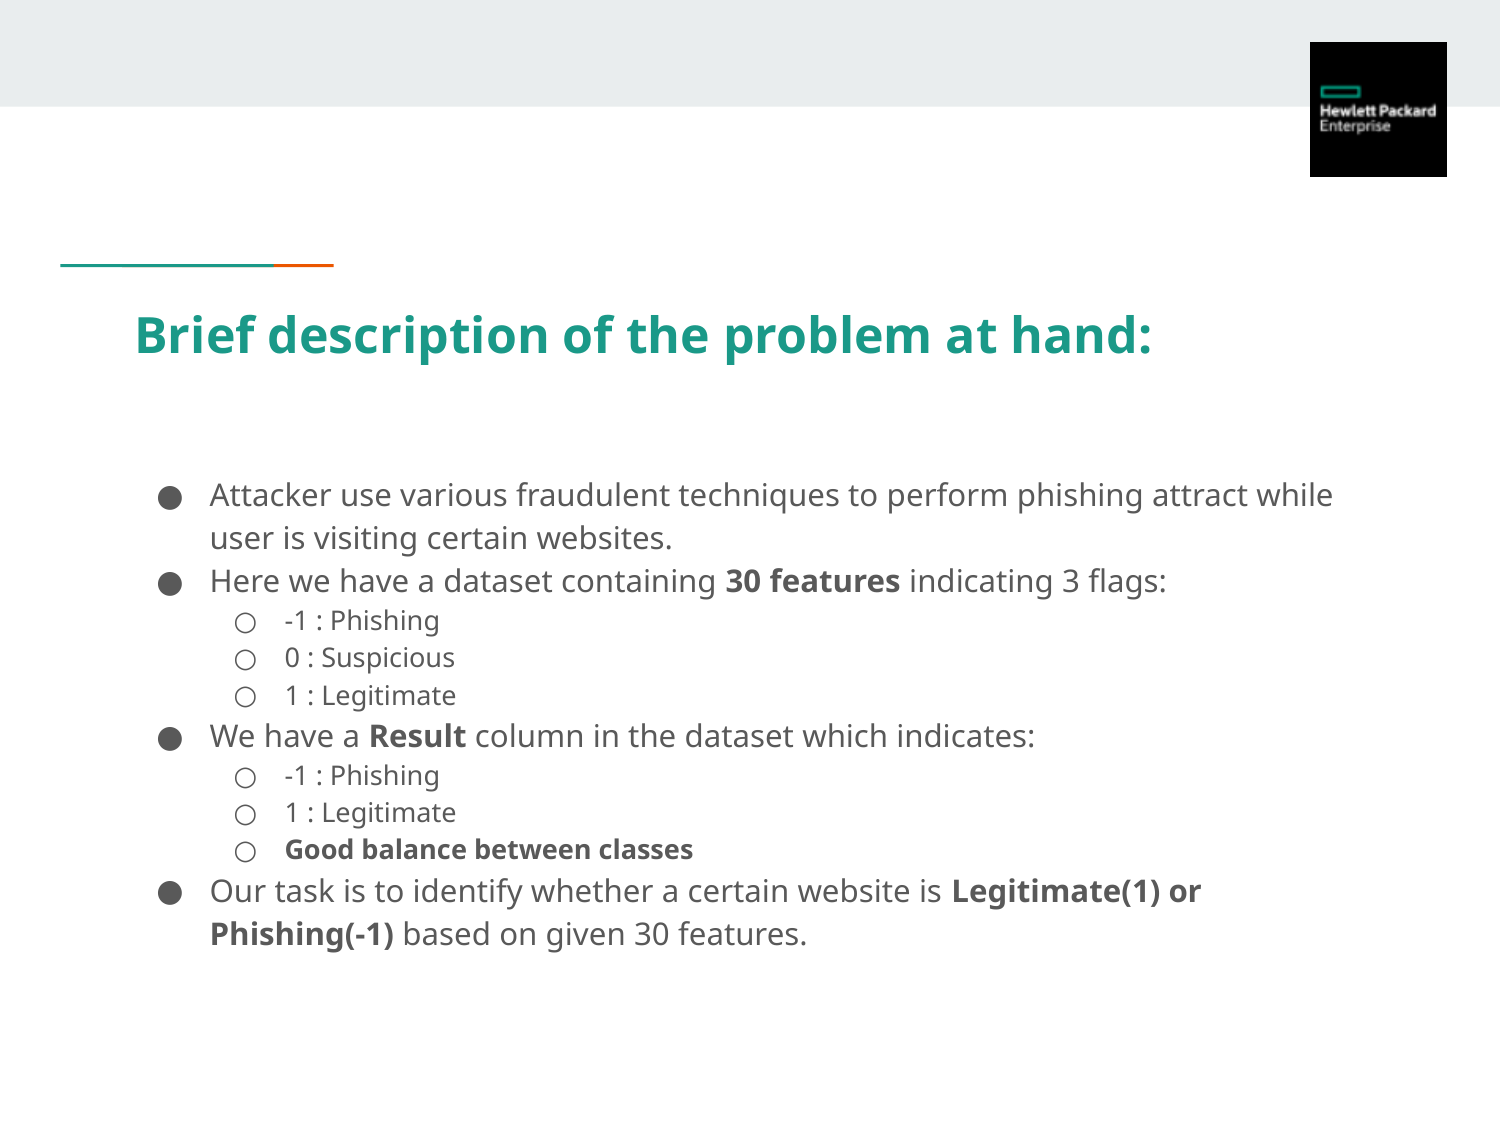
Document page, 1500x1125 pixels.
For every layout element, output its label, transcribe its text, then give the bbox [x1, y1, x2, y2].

title Brief description of the problem at hand: [119, 288, 1381, 406]
picture [1310, 42, 1448, 178]
list Attacker use various fraudulent techniques to perform phishing attract while user is visiting certain websites. Here we have a dataset containing 30 features indicating 3 flags: -1 : Phishing 0 : Suspicious 1 : Legitimate We have a Result column in the dataset which indicates: -1 : Phishing 1 : Legitimate Good balance between classes Our task is to identify whether a certain website is Legitimate(1) or Phishing(-1) based on given 30 features. [119, 454, 1381, 974]
